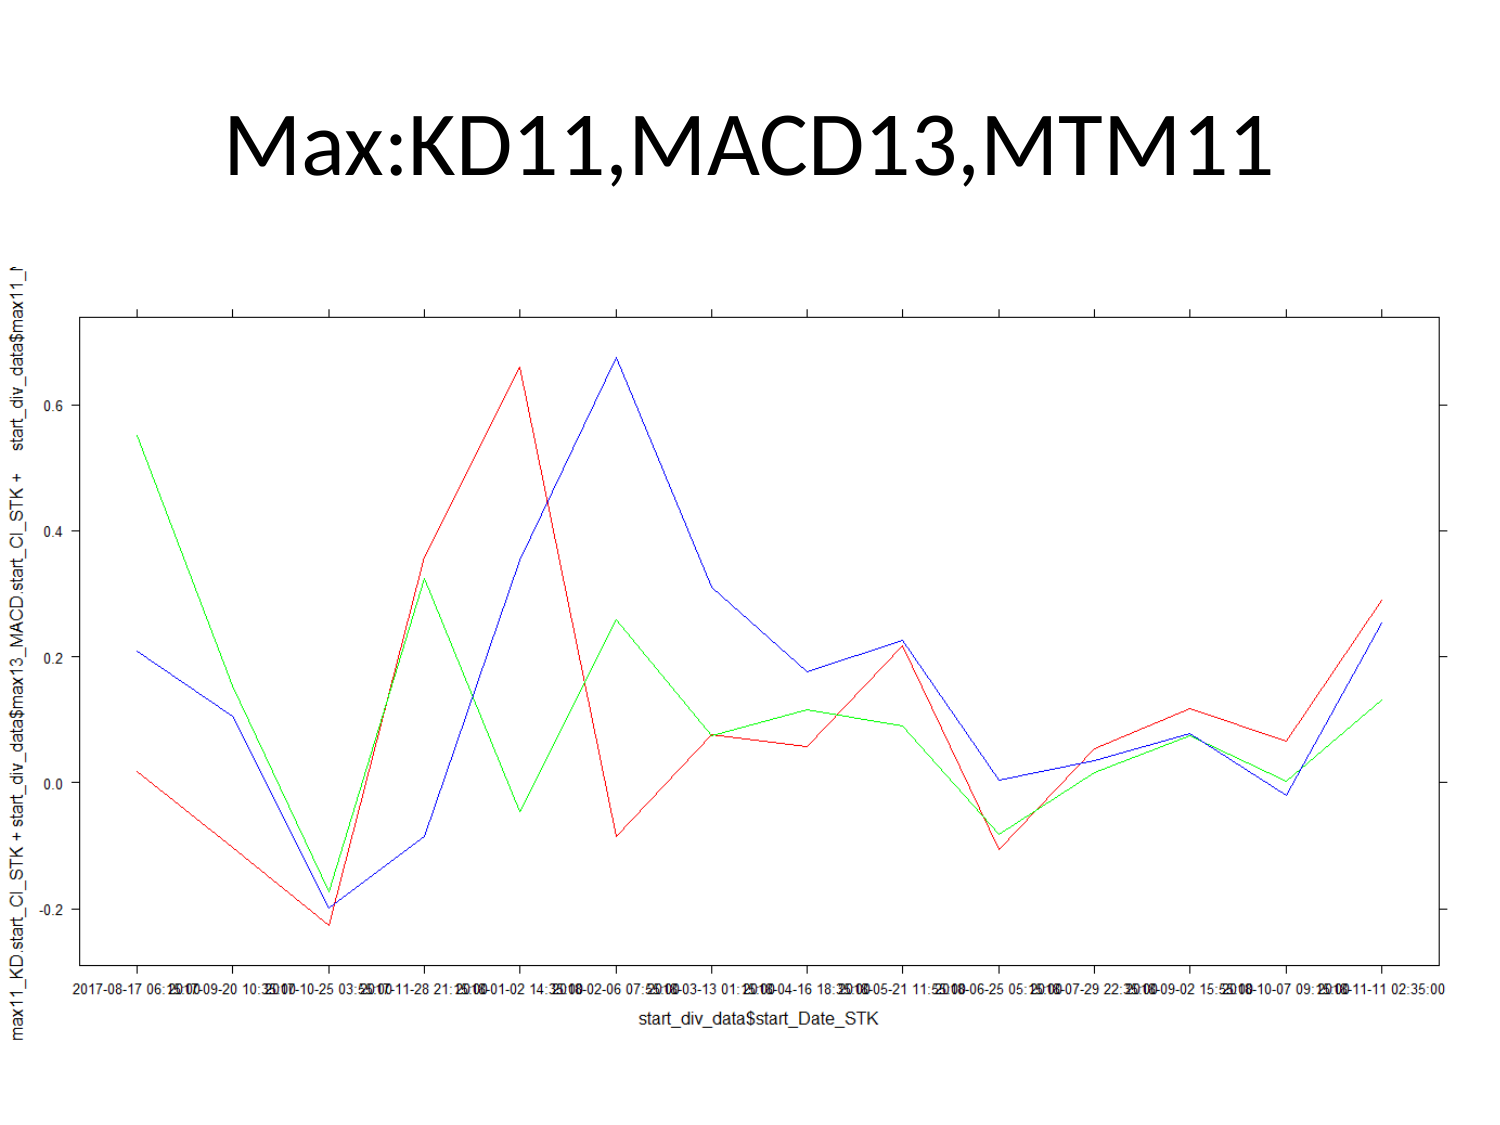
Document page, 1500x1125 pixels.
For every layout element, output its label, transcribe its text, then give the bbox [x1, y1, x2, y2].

title Max:KD11,MACD13,MTM11 [75, 45, 1425, 233]
picture [0, 266, 1481, 1043]
